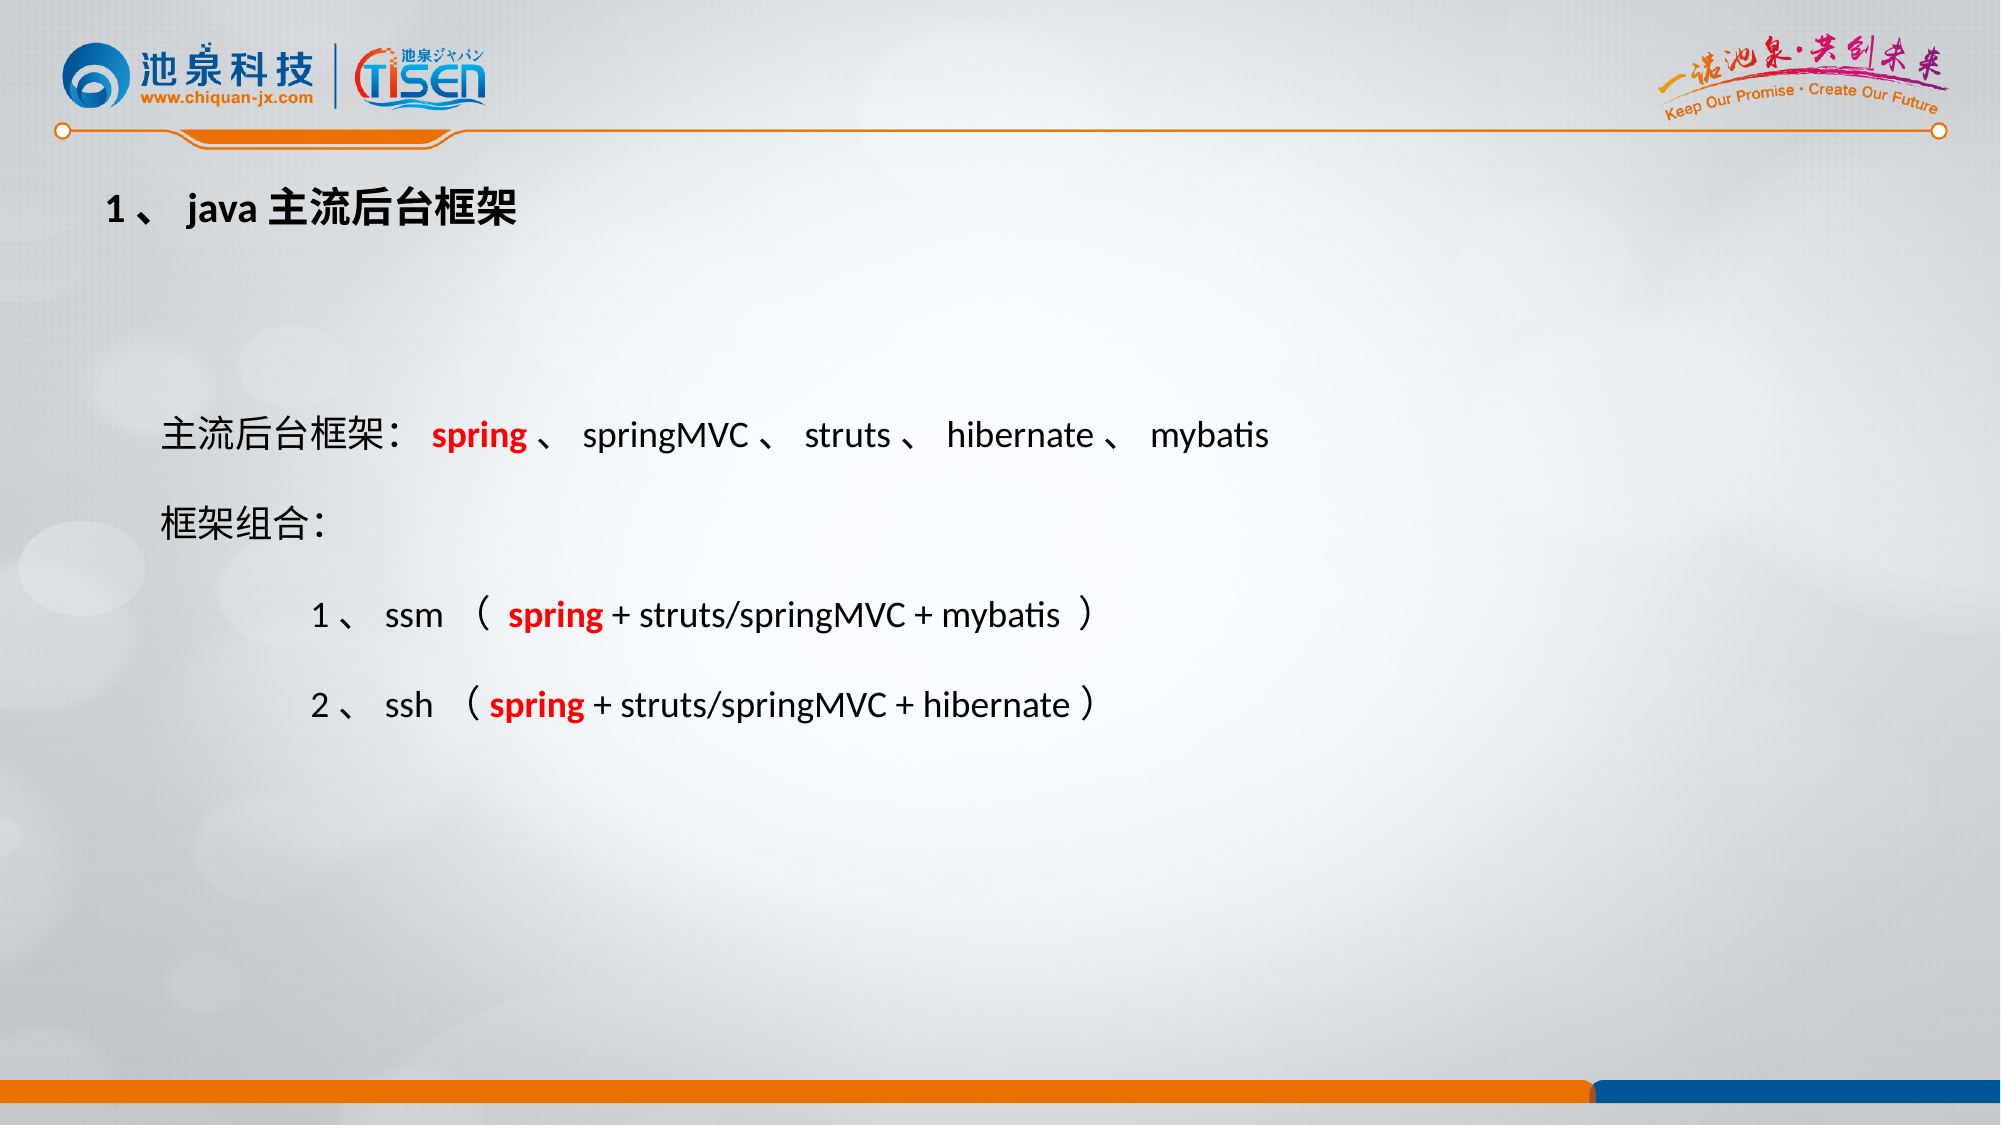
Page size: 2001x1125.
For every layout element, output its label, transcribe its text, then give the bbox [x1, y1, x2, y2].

text_box 主流后台框架：spring、springMVC、struts、hibernate、mybatis 框架组合： 1、ssm（ spring + struts/springMVC + mybatis ） 2、ssh（spring + struts/springMVC + hibernate） [145, 402, 1285, 733]
text_box 1、java主流后台框架 [89, 173, 884, 239]
picture [0, 0, 2001, 1125]
